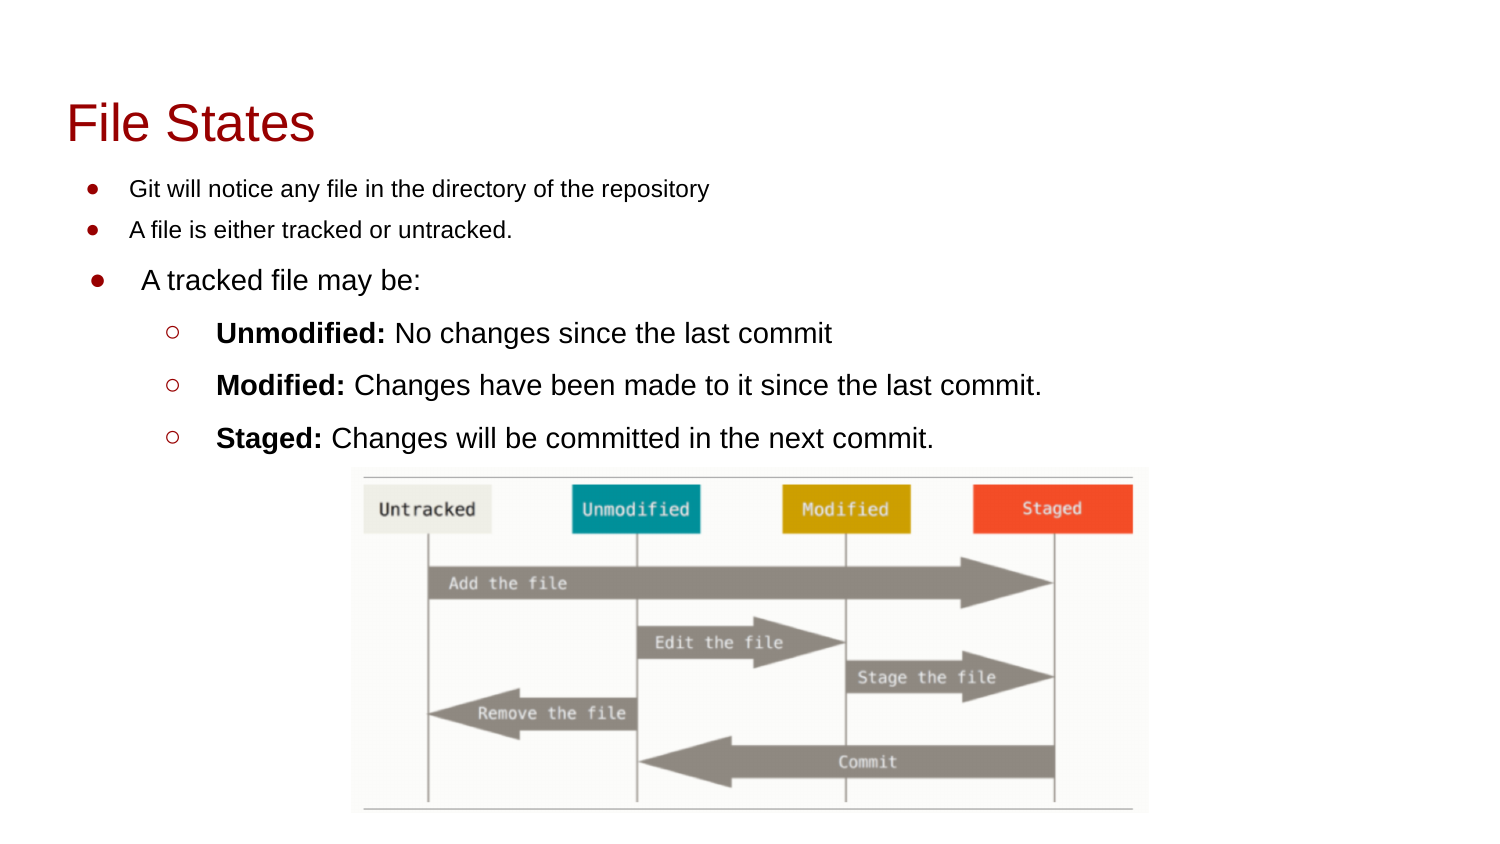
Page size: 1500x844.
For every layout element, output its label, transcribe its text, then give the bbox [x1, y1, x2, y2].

list A tracked file may be: Unmodified: No changes since the last commit Modified: Changes have been made to it since the last commit. Staged: Changes will be committed in the next commit. [51, 241, 1449, 452]
picture [351, 467, 1149, 814]
list A file is either tracked or untracked. [51, 194, 1449, 241]
list Git will notice any file in the directory of the repository [51, 167, 1449, 194]
title File States [51, 72, 1449, 167]
